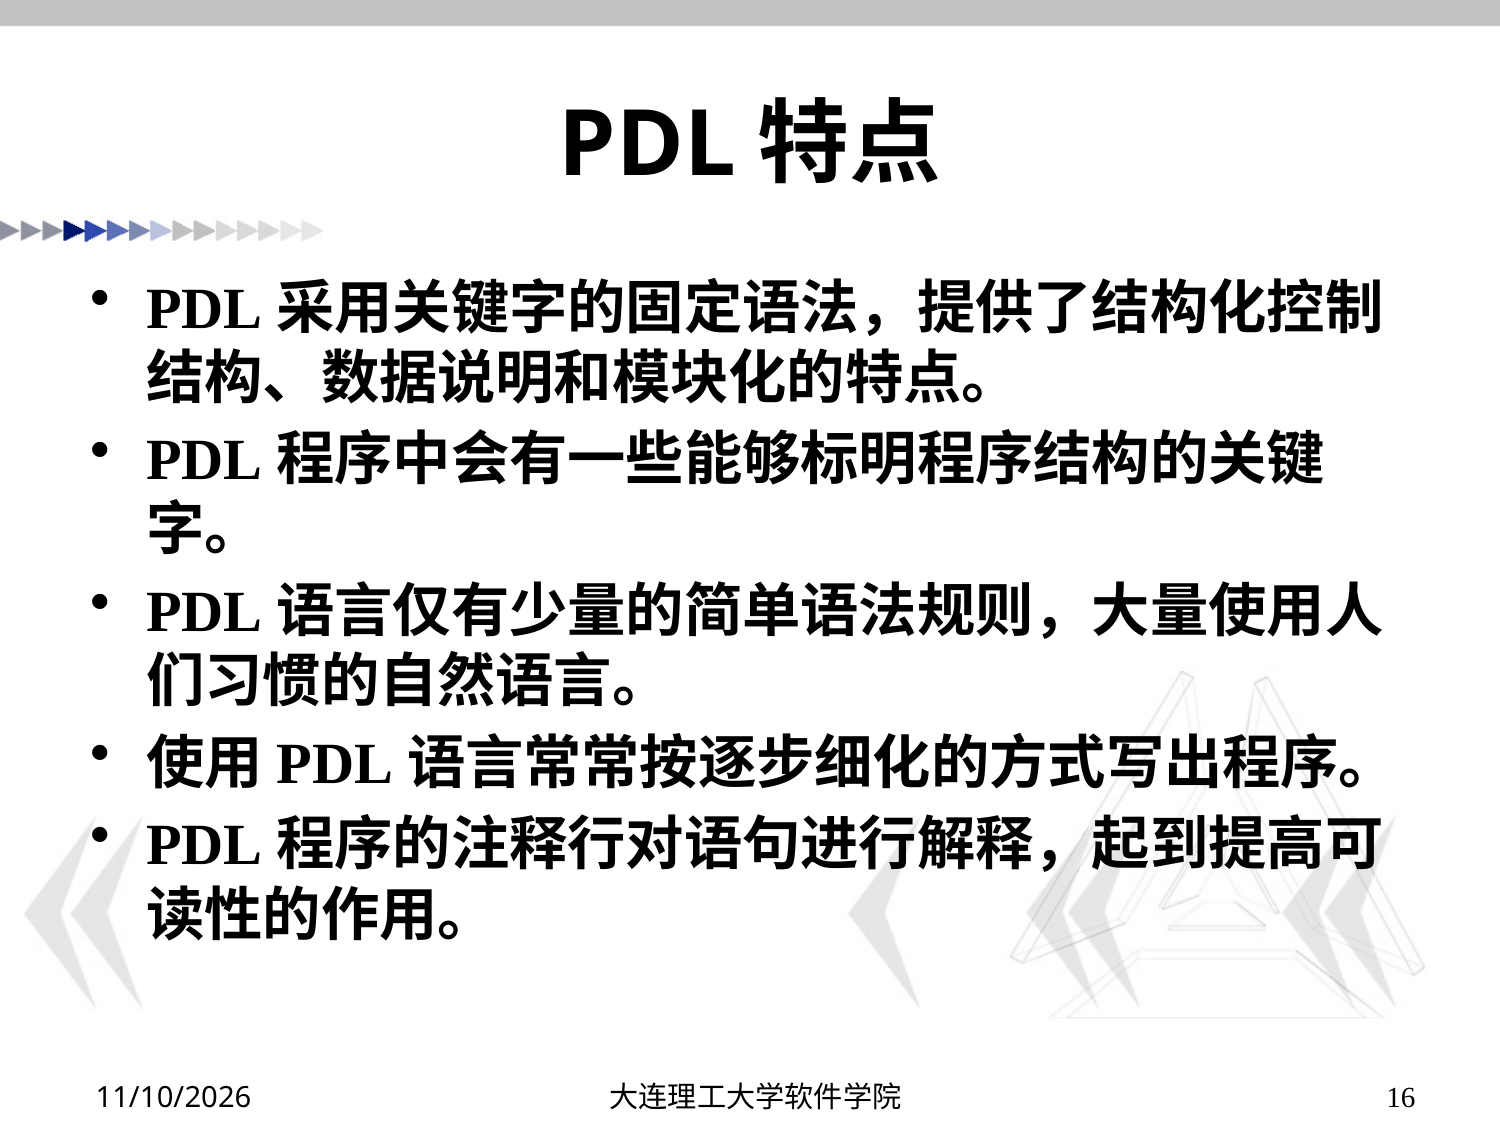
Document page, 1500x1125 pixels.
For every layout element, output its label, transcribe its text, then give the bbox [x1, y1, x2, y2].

footer 大连理工大学软件学院 [517, 1070, 994, 1114]
title PDL特点 [74, 44, 1426, 233]
list PDL采用关键字的固定语法，提供了结构化控制结构、数据说明和模块化的特点。 PDL程序中会有一些能够标明程序结构的关键字。 PDL语言仅有少量的简单语法规则，大量使用人们习惯的自然语言。 使用PDL语言常常按逐步细化的方式写出程序。 PDL程序的注释行对语句进行解释，起到提高可读性的作用。 [74, 262, 1426, 1048]
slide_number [80, 1070, 431, 1114]
slide_number 16 [1080, 1070, 1431, 1114]
picture [0, 0, 1500, 1125]
